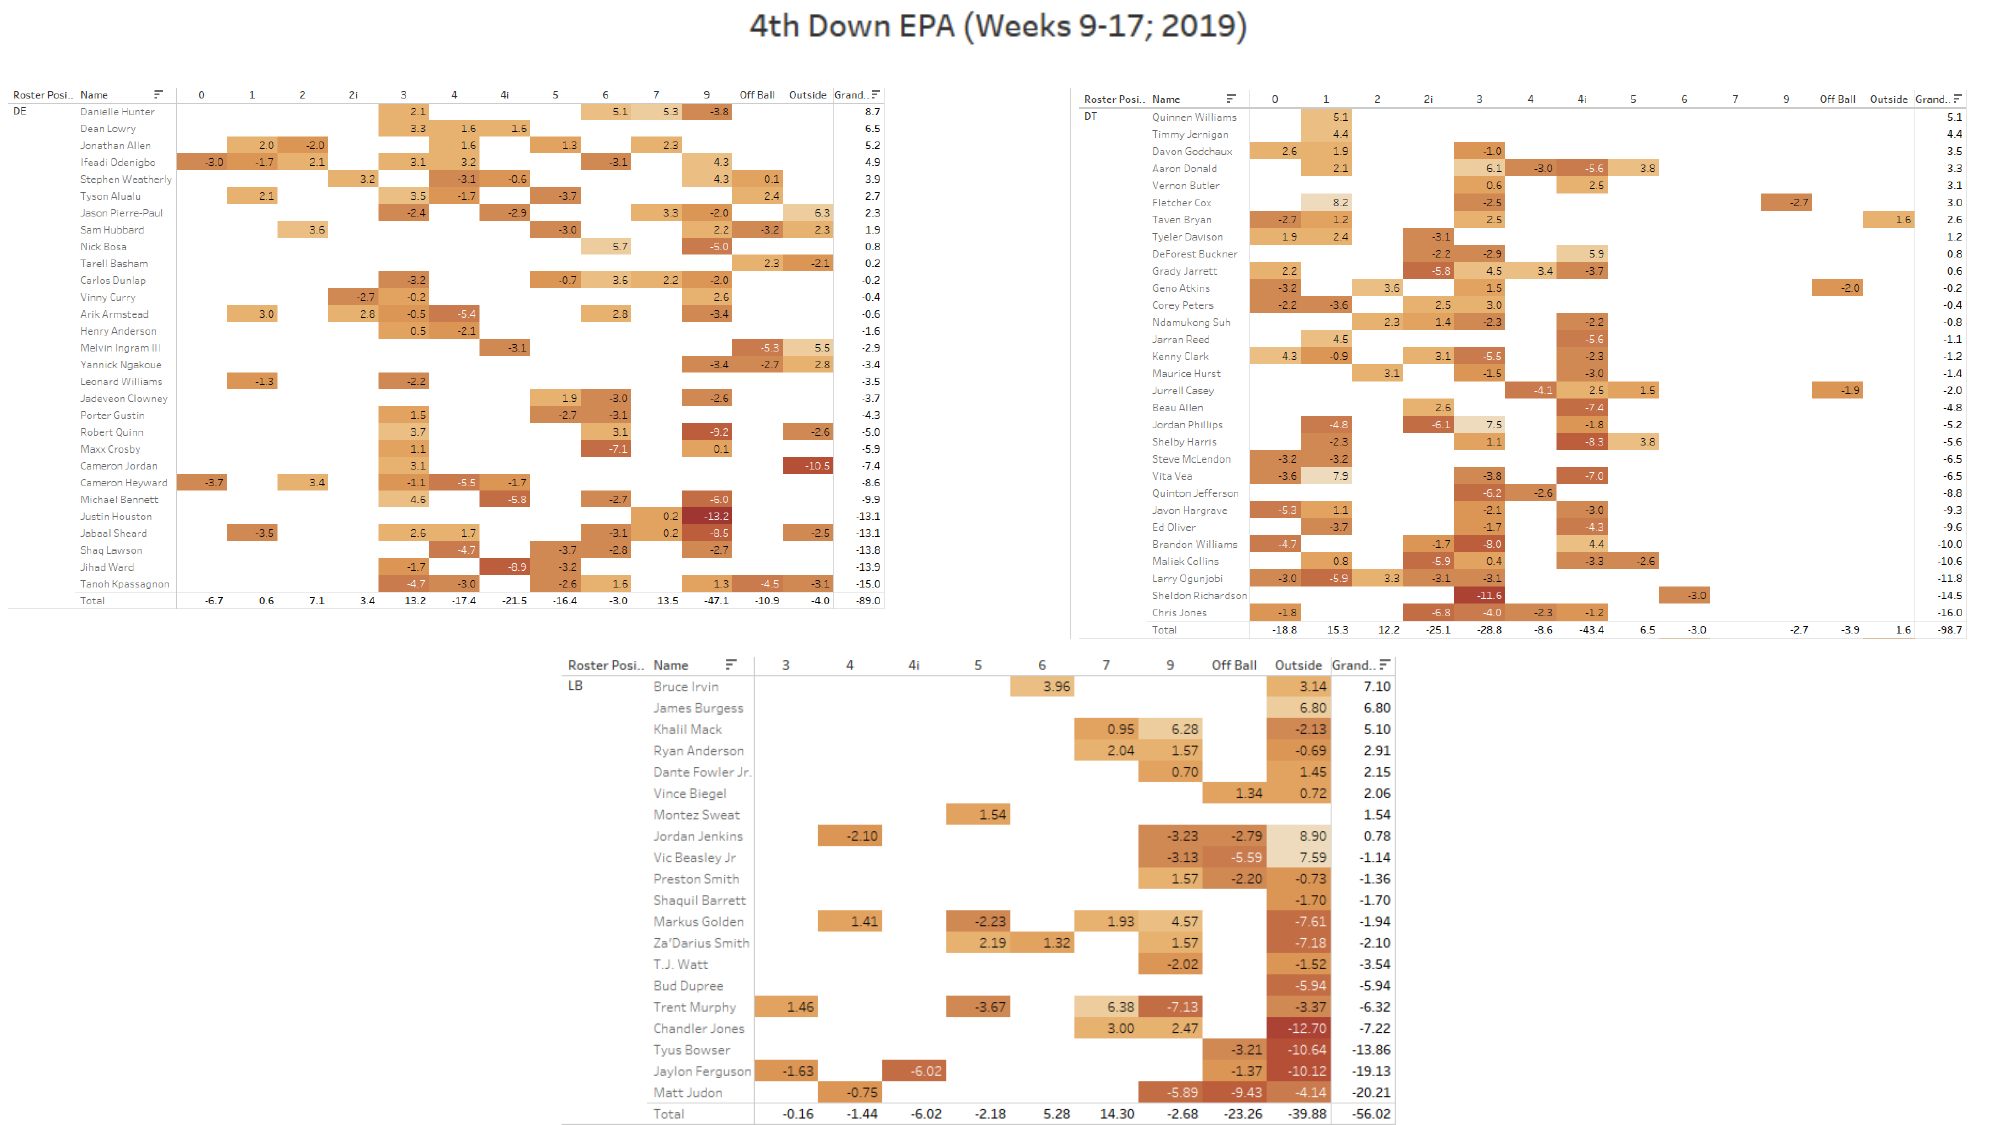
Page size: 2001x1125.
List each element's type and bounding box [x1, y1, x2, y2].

picture [745, 2, 1251, 51]
picture [1070, 88, 1967, 639]
picture [0, 88, 885, 609]
picture [552, 657, 1397, 1125]
